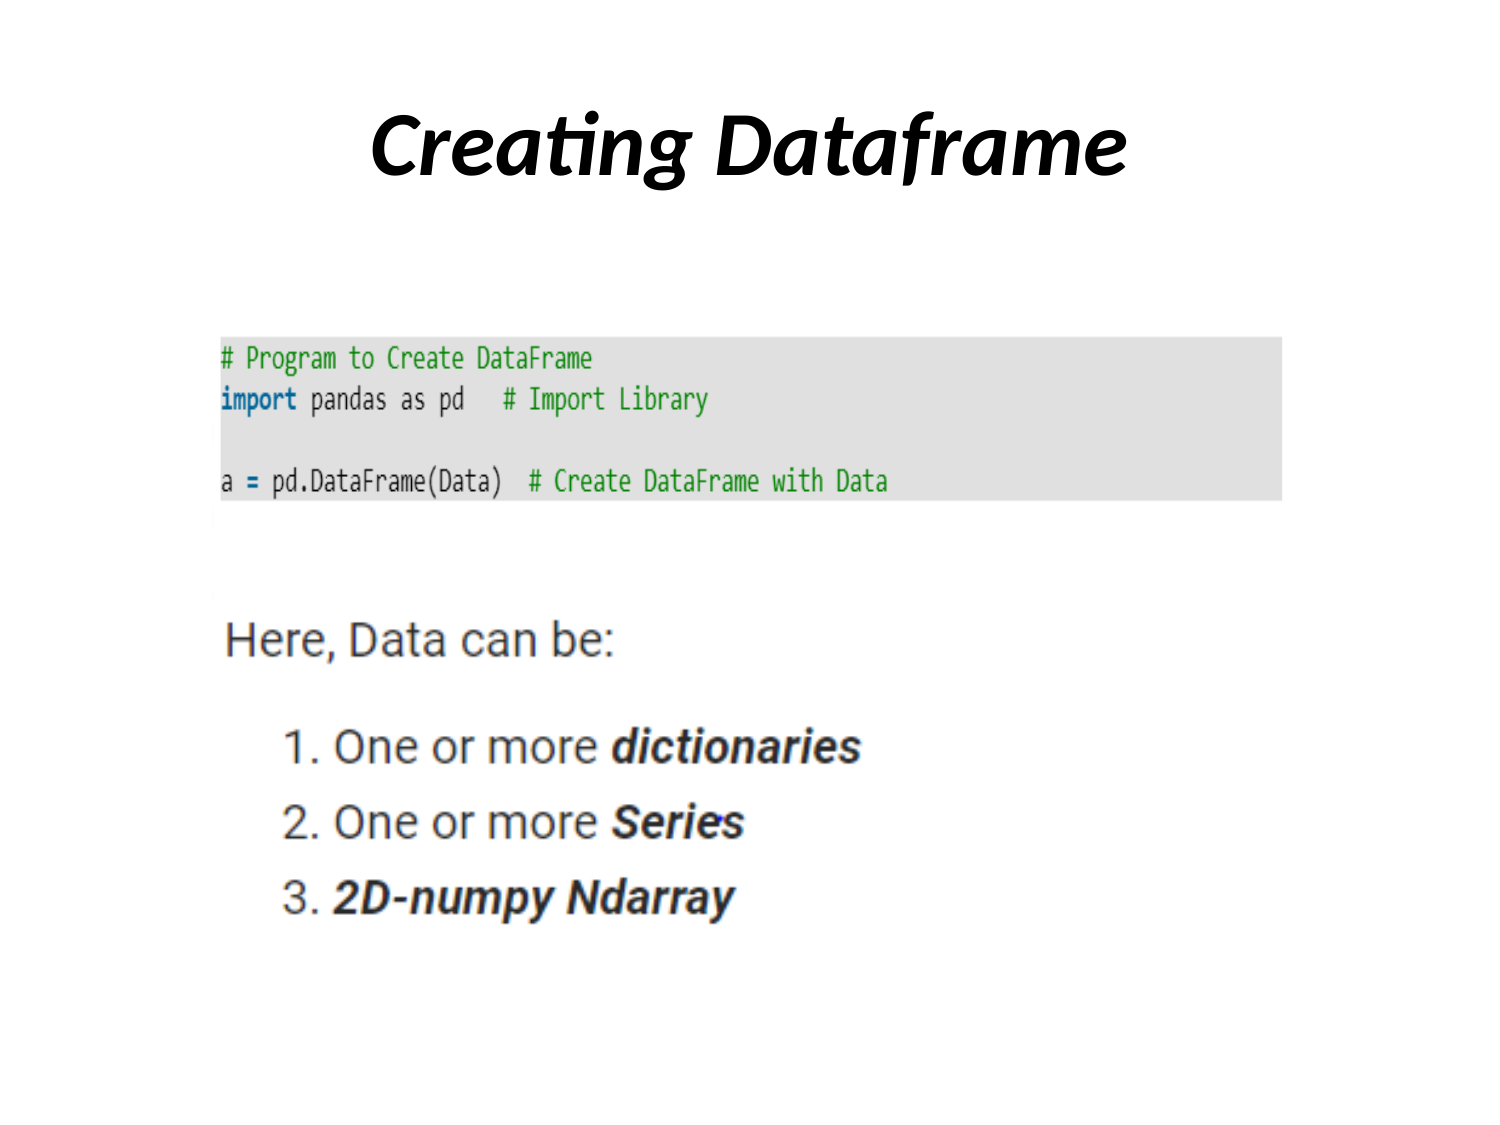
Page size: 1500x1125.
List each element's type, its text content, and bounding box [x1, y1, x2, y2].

title Creating Dataframe [75, 45, 1425, 233]
picture [187, 599, 938, 1007]
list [212, 274, 1316, 639]
